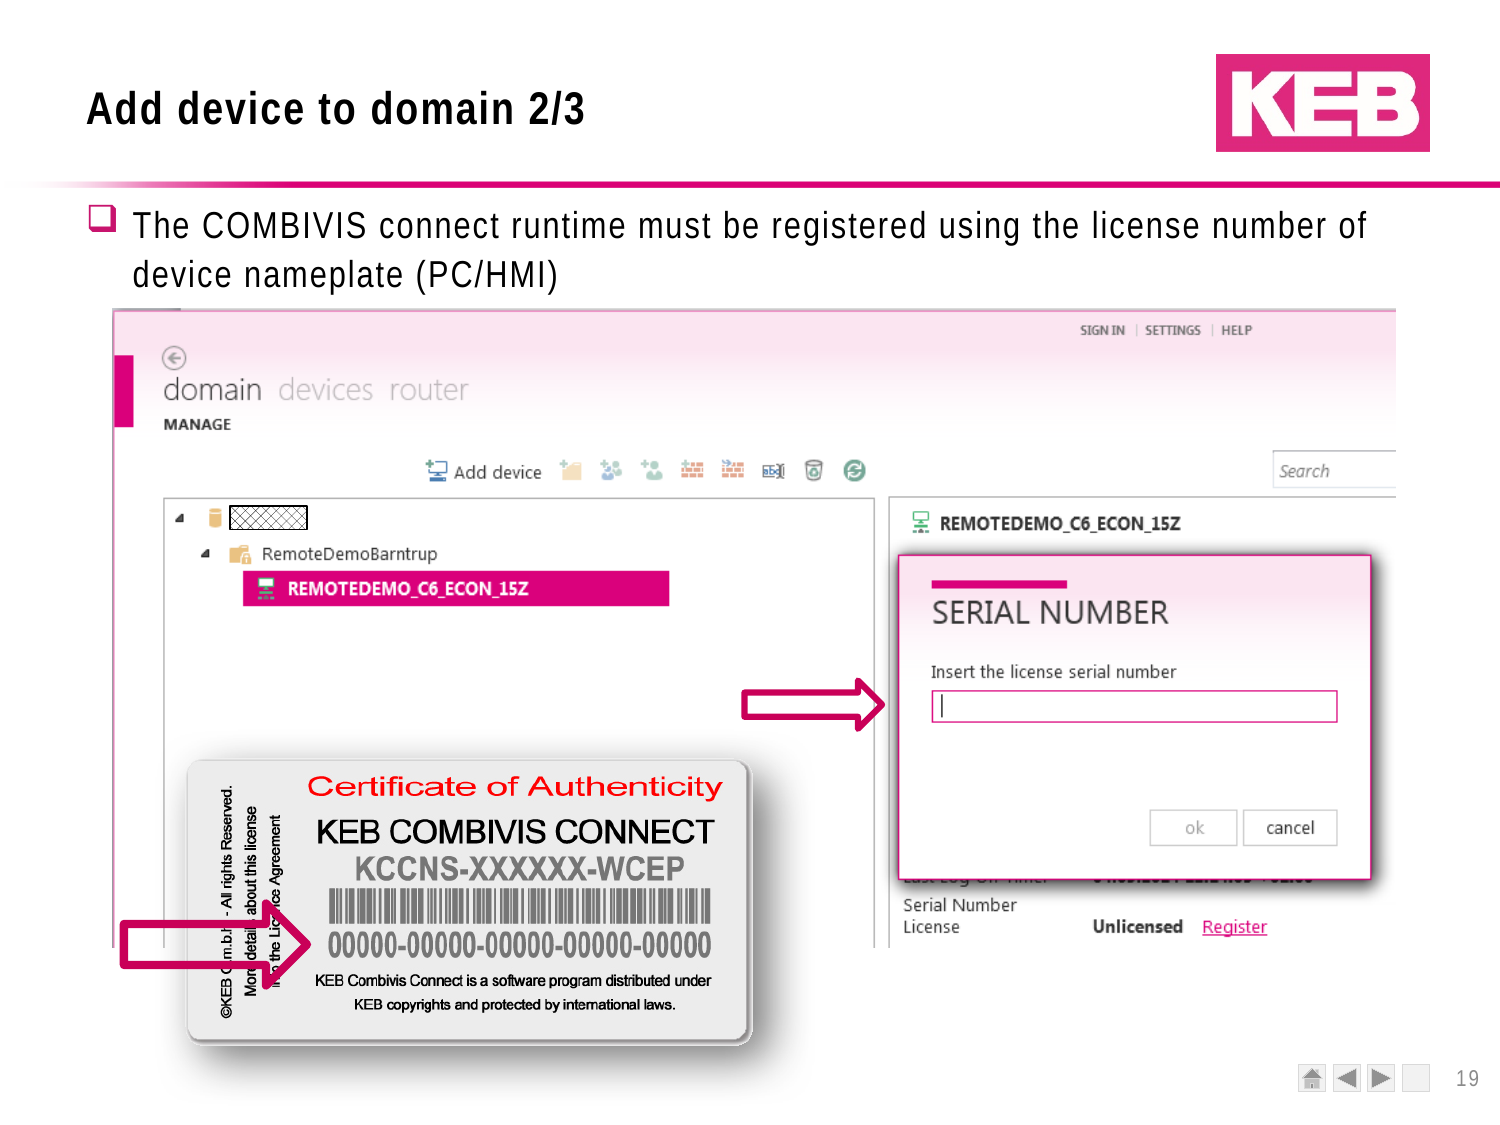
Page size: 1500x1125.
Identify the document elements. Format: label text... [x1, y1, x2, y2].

text_box [121, 956, 168, 968]
title Add device to domain 2/3 [70, 41, 1217, 172]
picture [2, 182, 1500, 187]
slide_number 19 [1435, 1062, 1495, 1093]
picture [1217, 54, 1430, 152]
picture [111, 308, 1397, 1060]
list The COMBIVIS connect runtime must be registered using the license number of device nameplate (PC/HMI) [70, 188, 1436, 1059]
